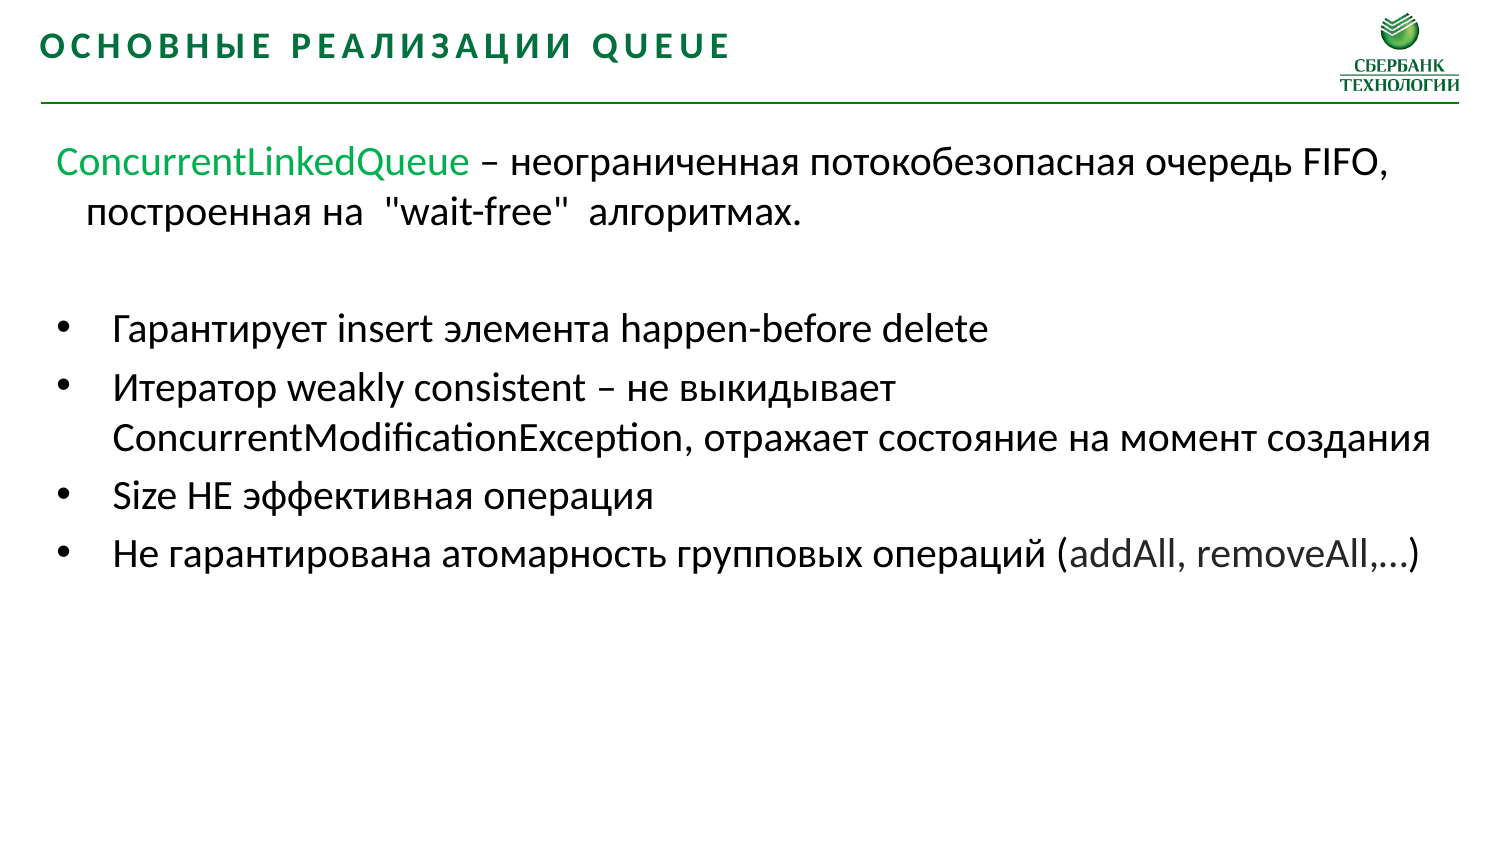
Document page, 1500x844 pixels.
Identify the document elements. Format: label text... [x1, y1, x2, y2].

list ConcurrentLinkedQueue – неограниченная потокобезопасная очередь FIFO, построенная на "wait-free" алгоритмах. Гарантирует insert элемента happen-before delete Итератор weakly consistent – не выкидывает ConcurrentModificationException, отражает состояние на момент создания Size НЕ эффективная операция Не гарантирована атомарность групповых операций (addAll, removeAll,…) [41, 126, 1459, 775]
picture [1340, 13, 1459, 91]
list Основные реализации Queue [39, 13, 1115, 67]
